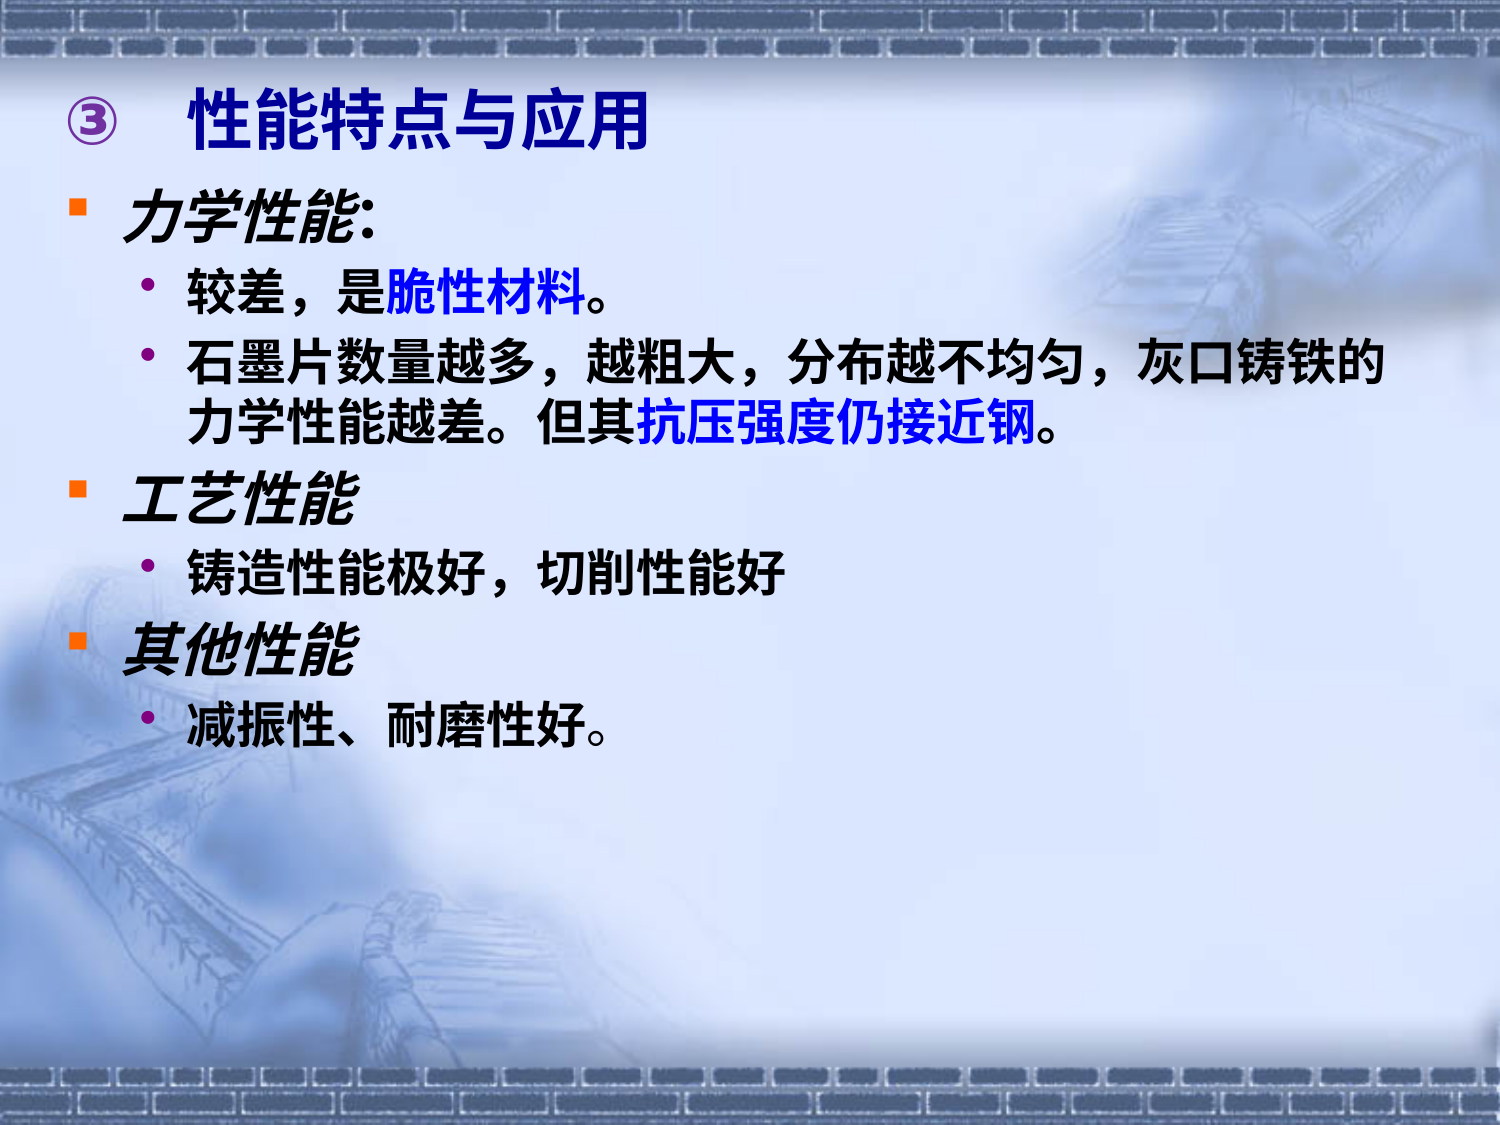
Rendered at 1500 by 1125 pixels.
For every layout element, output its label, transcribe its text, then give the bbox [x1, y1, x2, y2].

picture [0, 0, 1500, 1125]
title 性能特点与应用 [49, 62, 1451, 172]
list 力学性能： 较差，是脆性材料。 石墨片数量越多，越粗大，分布越不均匀，灰口铸铁的力学性能越差。但其抗压强度仍接近钢。 工艺性能 铸造性能极好，切削性能好 其他性能 减振性、耐磨性好。 [49, 172, 1451, 989]
